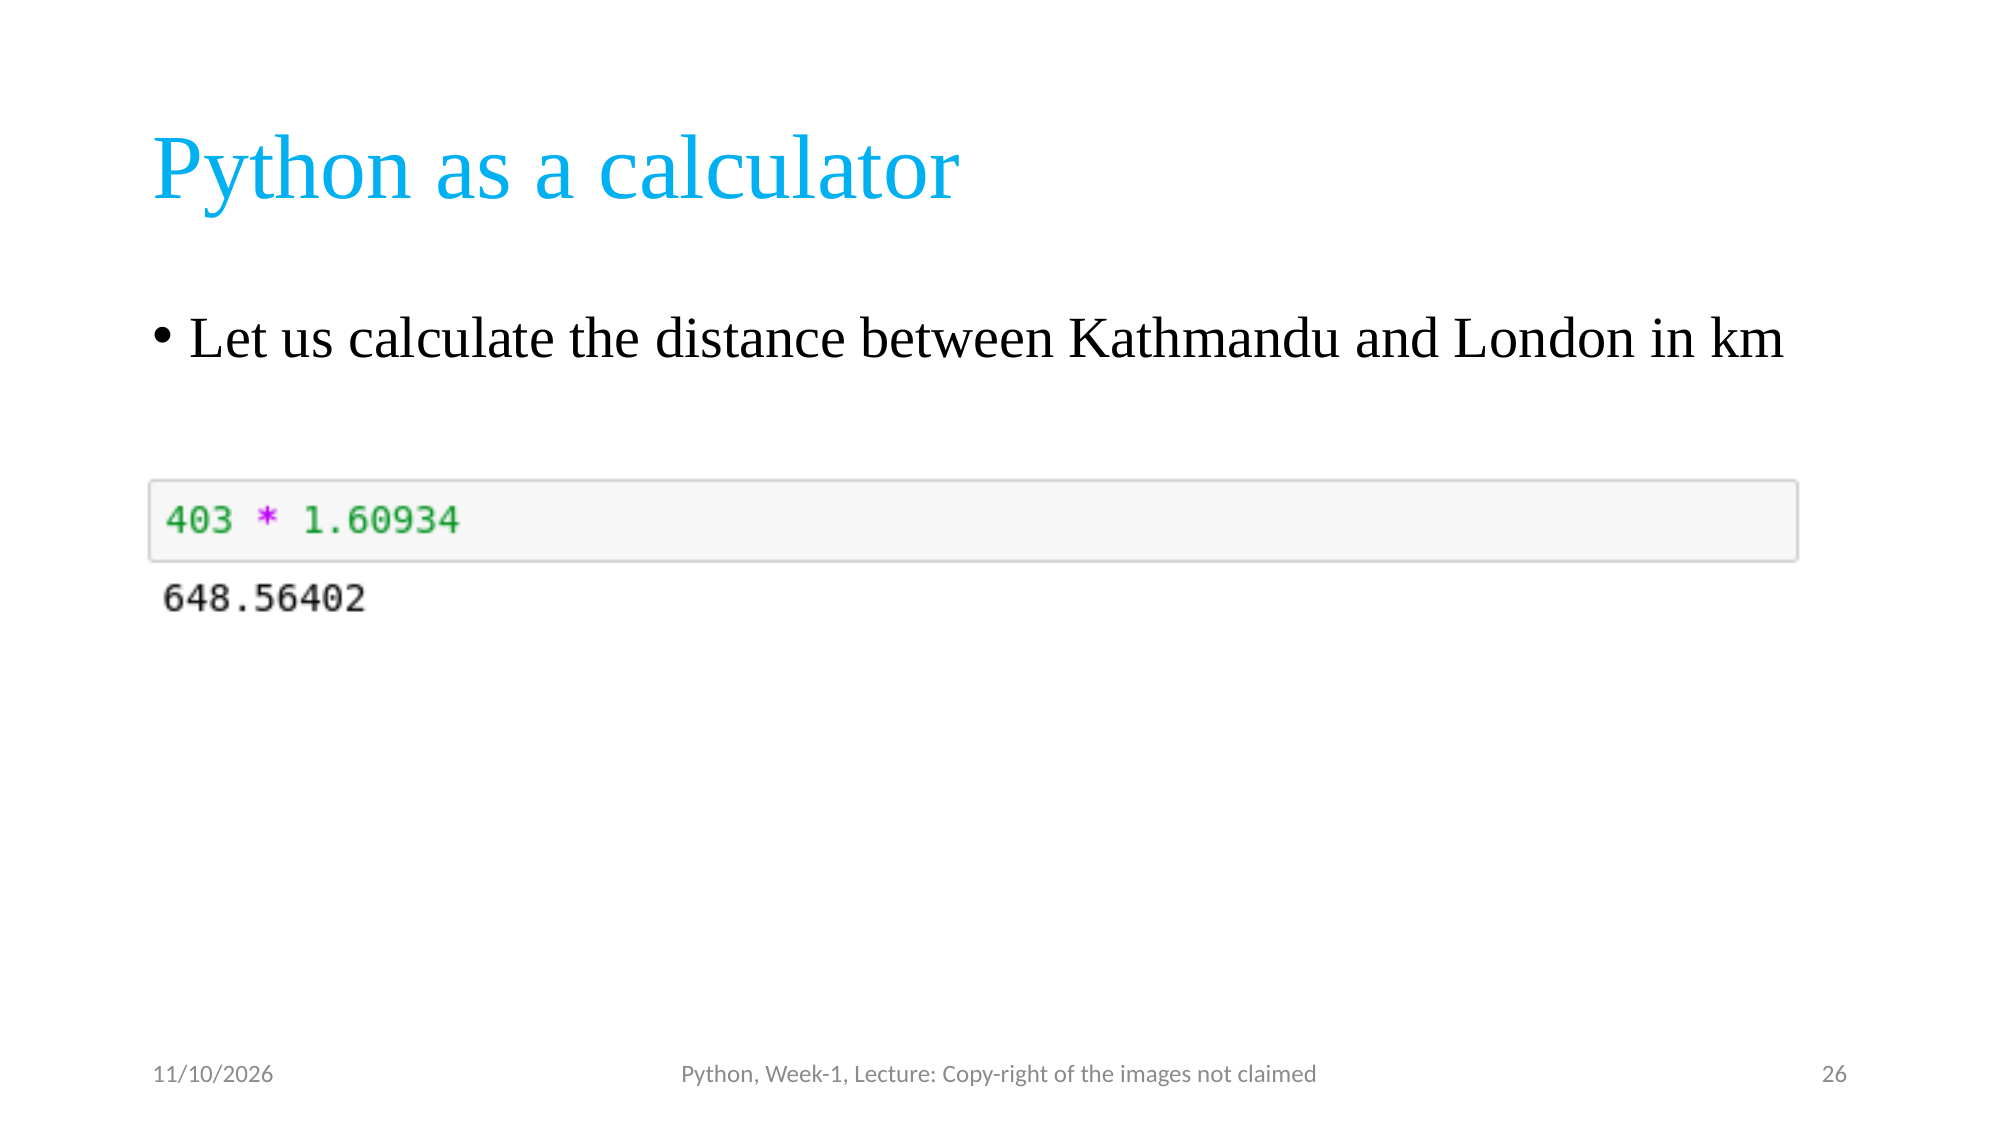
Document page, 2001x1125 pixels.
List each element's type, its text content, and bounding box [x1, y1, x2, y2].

footer Python, Week-1, Lecture: Copy-right of the images not claimed [662, 1042, 1338, 1103]
list Let us calculate the distance between Kathmandu and London in km [137, 299, 1863, 1014]
slide_number 26 [1412, 1042, 1863, 1103]
title Python as a calculator [137, 59, 1863, 278]
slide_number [137, 1042, 588, 1103]
picture [138, 461, 1824, 639]
